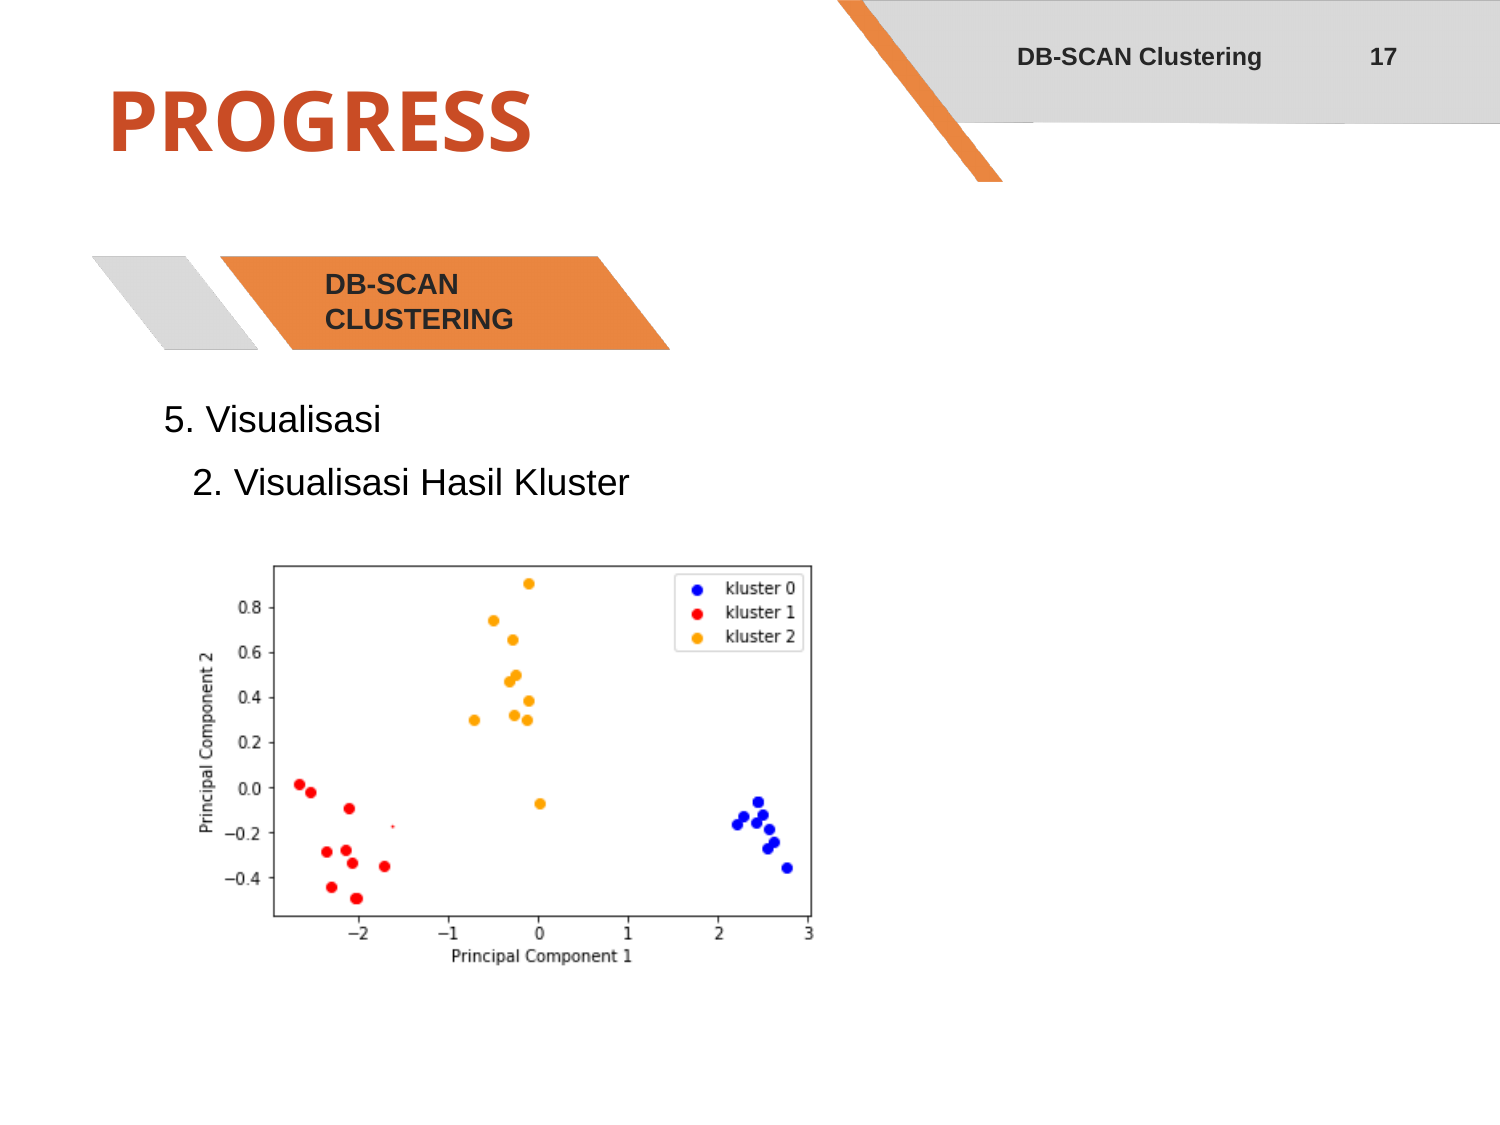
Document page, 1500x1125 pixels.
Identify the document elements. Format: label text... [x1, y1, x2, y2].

title PROGRESS [76, 62, 838, 174]
text_box 5. Visualisasi [149, 387, 397, 448]
text_box DB-SCAN Clustering [937, 28, 1343, 78]
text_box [91, 255, 671, 351]
picture [174, 548, 838, 980]
text_box 2. Visualisasi Hasil Kluster [177, 450, 646, 511]
picture [837, 0, 1500, 182]
slide_number 17 [1343, 28, 1425, 78]
